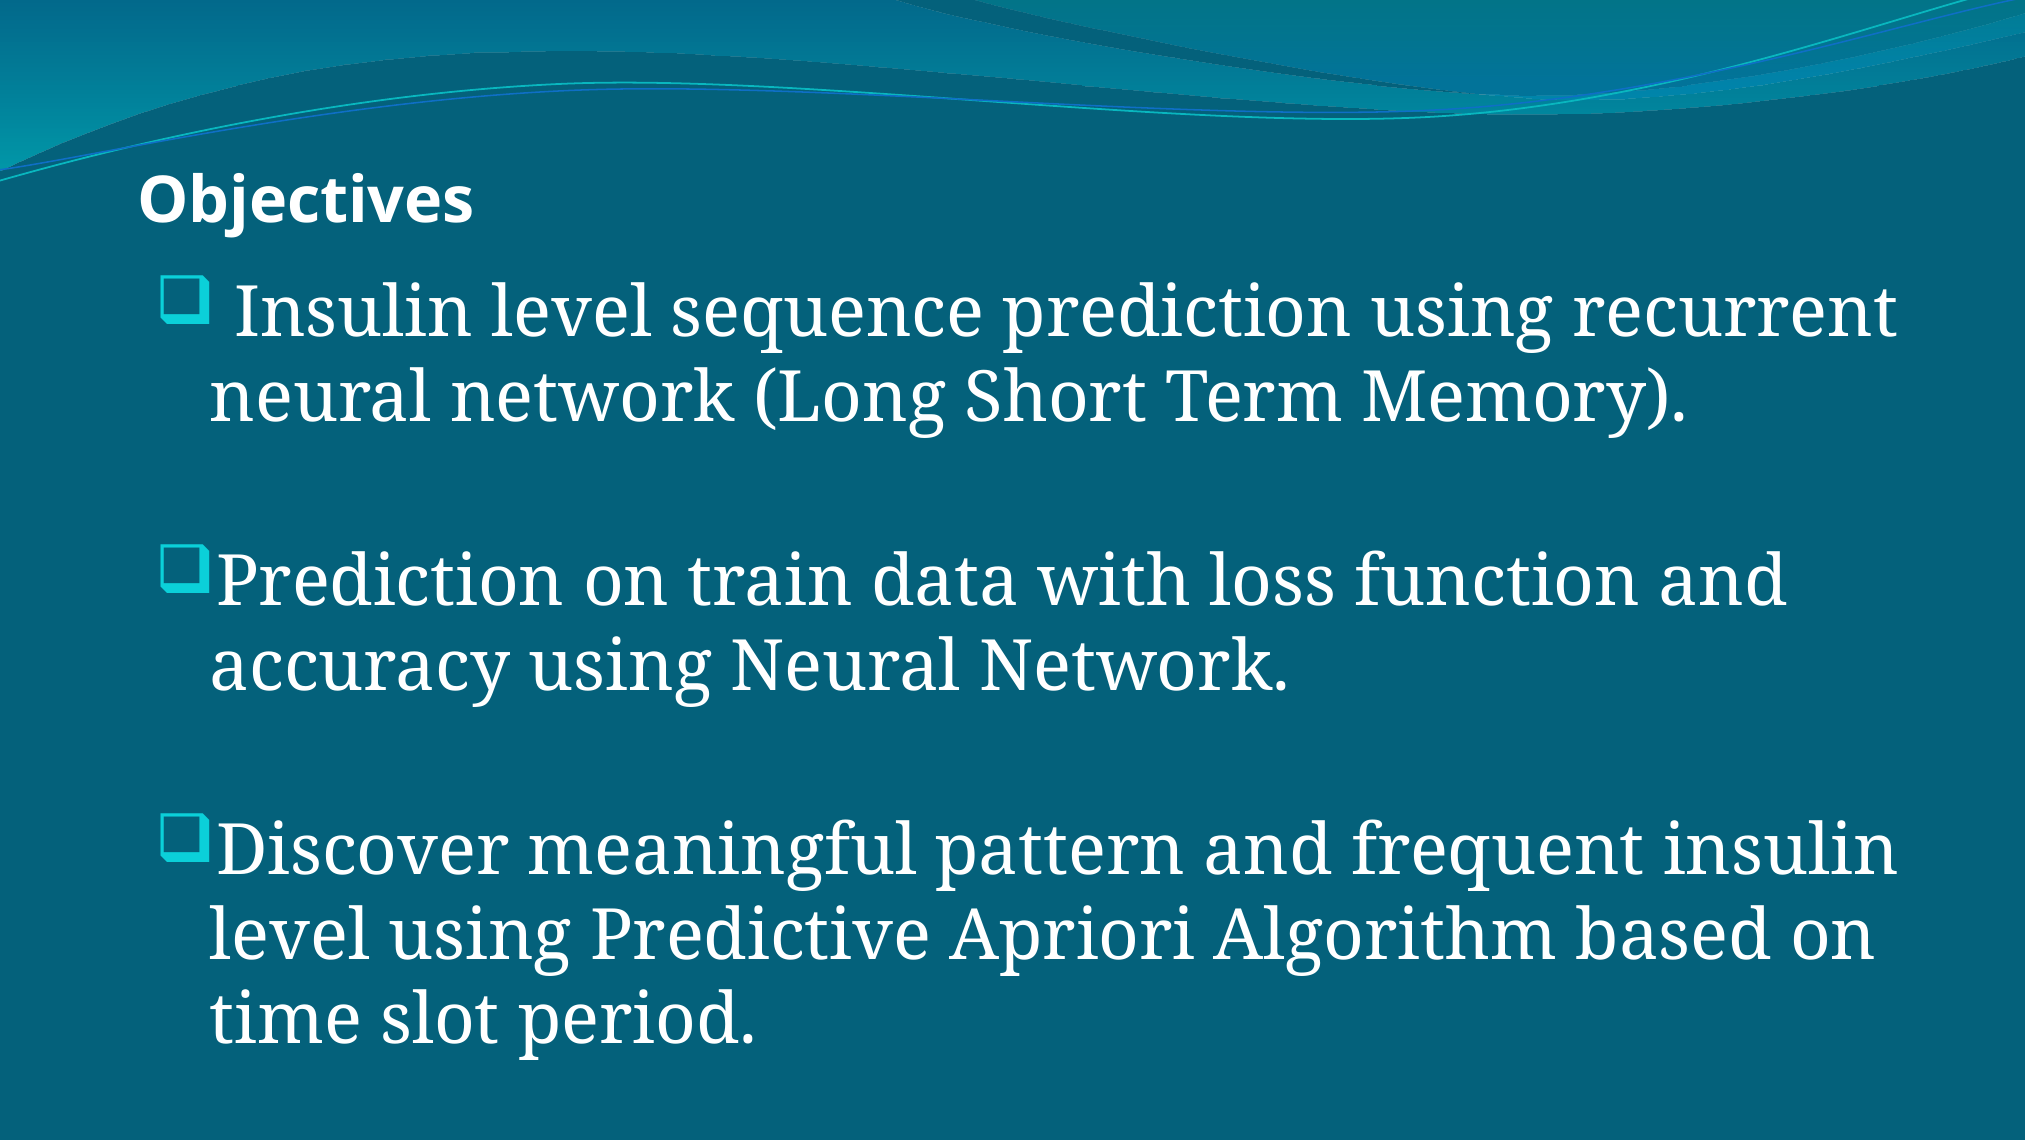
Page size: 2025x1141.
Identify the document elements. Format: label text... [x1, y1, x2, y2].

title Objectives [137, 45, 1924, 236]
list Insulin level sequence prediction using recurrent neural network (Long Short Term Memory). Prediction on train data with loss function and accuracy using Neural Network. Discover meaningful pattern and frequent insulin level using Predictive Apriori Algorithm based on time slot period. [137, 266, 1924, 1071]
